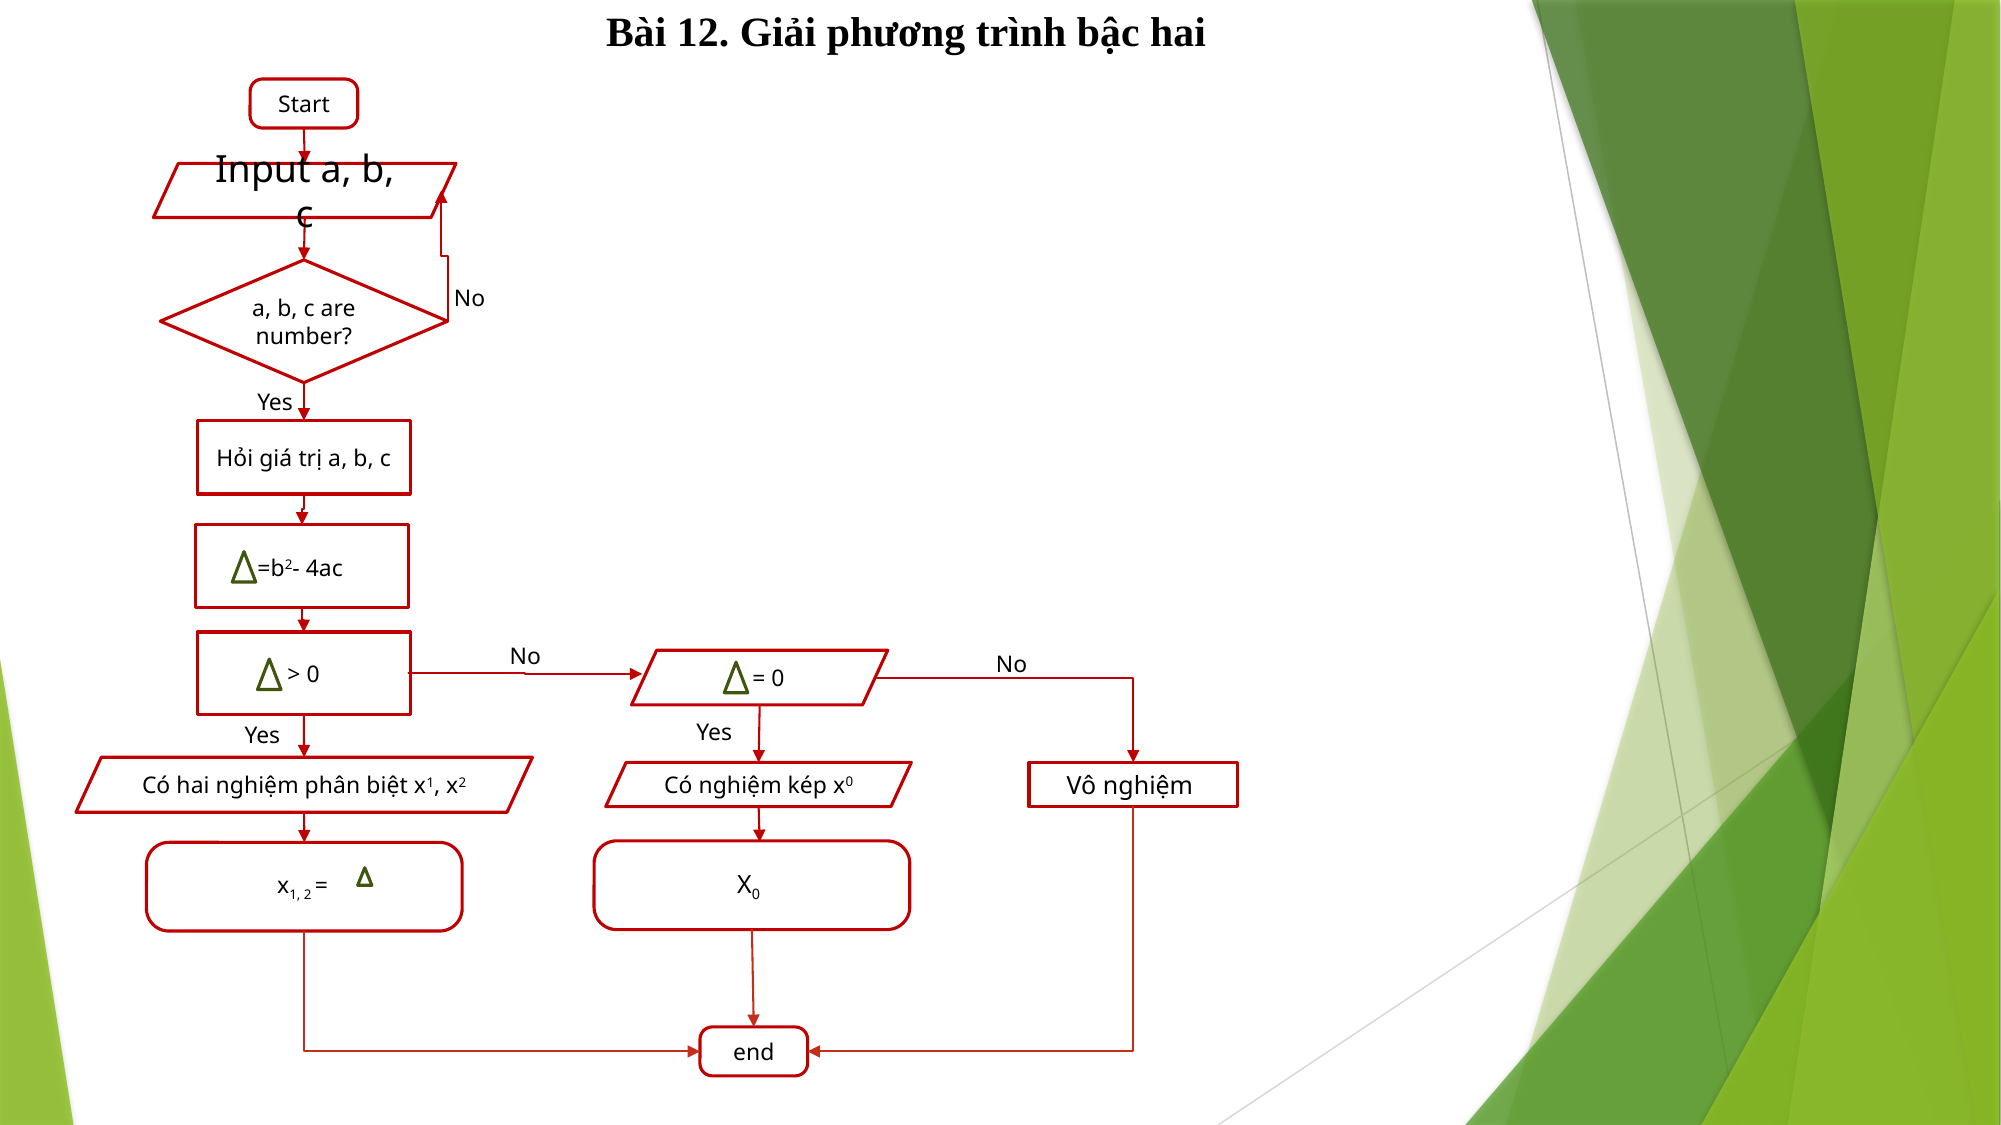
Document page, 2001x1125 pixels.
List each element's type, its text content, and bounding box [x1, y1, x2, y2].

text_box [874, 676, 1134, 763]
text_box [722, 660, 750, 695]
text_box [441, 792, 563, 1125]
text_box Yes [221, 725, 298, 755]
text_box [356, 866, 374, 887]
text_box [847, 765, 1094, 1093]
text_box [290, 618, 316, 622]
text_box Bài 12. Giải phương trình bậc hai [0, 0, 1866, 80]
text_box Vô nghiệm [1098, 761, 1239, 808]
text_box Có nghiệm kép x0 [604, 760, 869, 809]
text_box end [698, 1025, 810, 1078]
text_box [152, 78, 586, 716]
text_box Có hai nghiệm phân biệt x1, x2 [74, 755, 534, 814]
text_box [751, 929, 755, 1028]
text_box Yes [673, 705, 754, 758]
text_box = 0 [630, 648, 890, 707]
text_box No [977, 643, 1046, 676]
